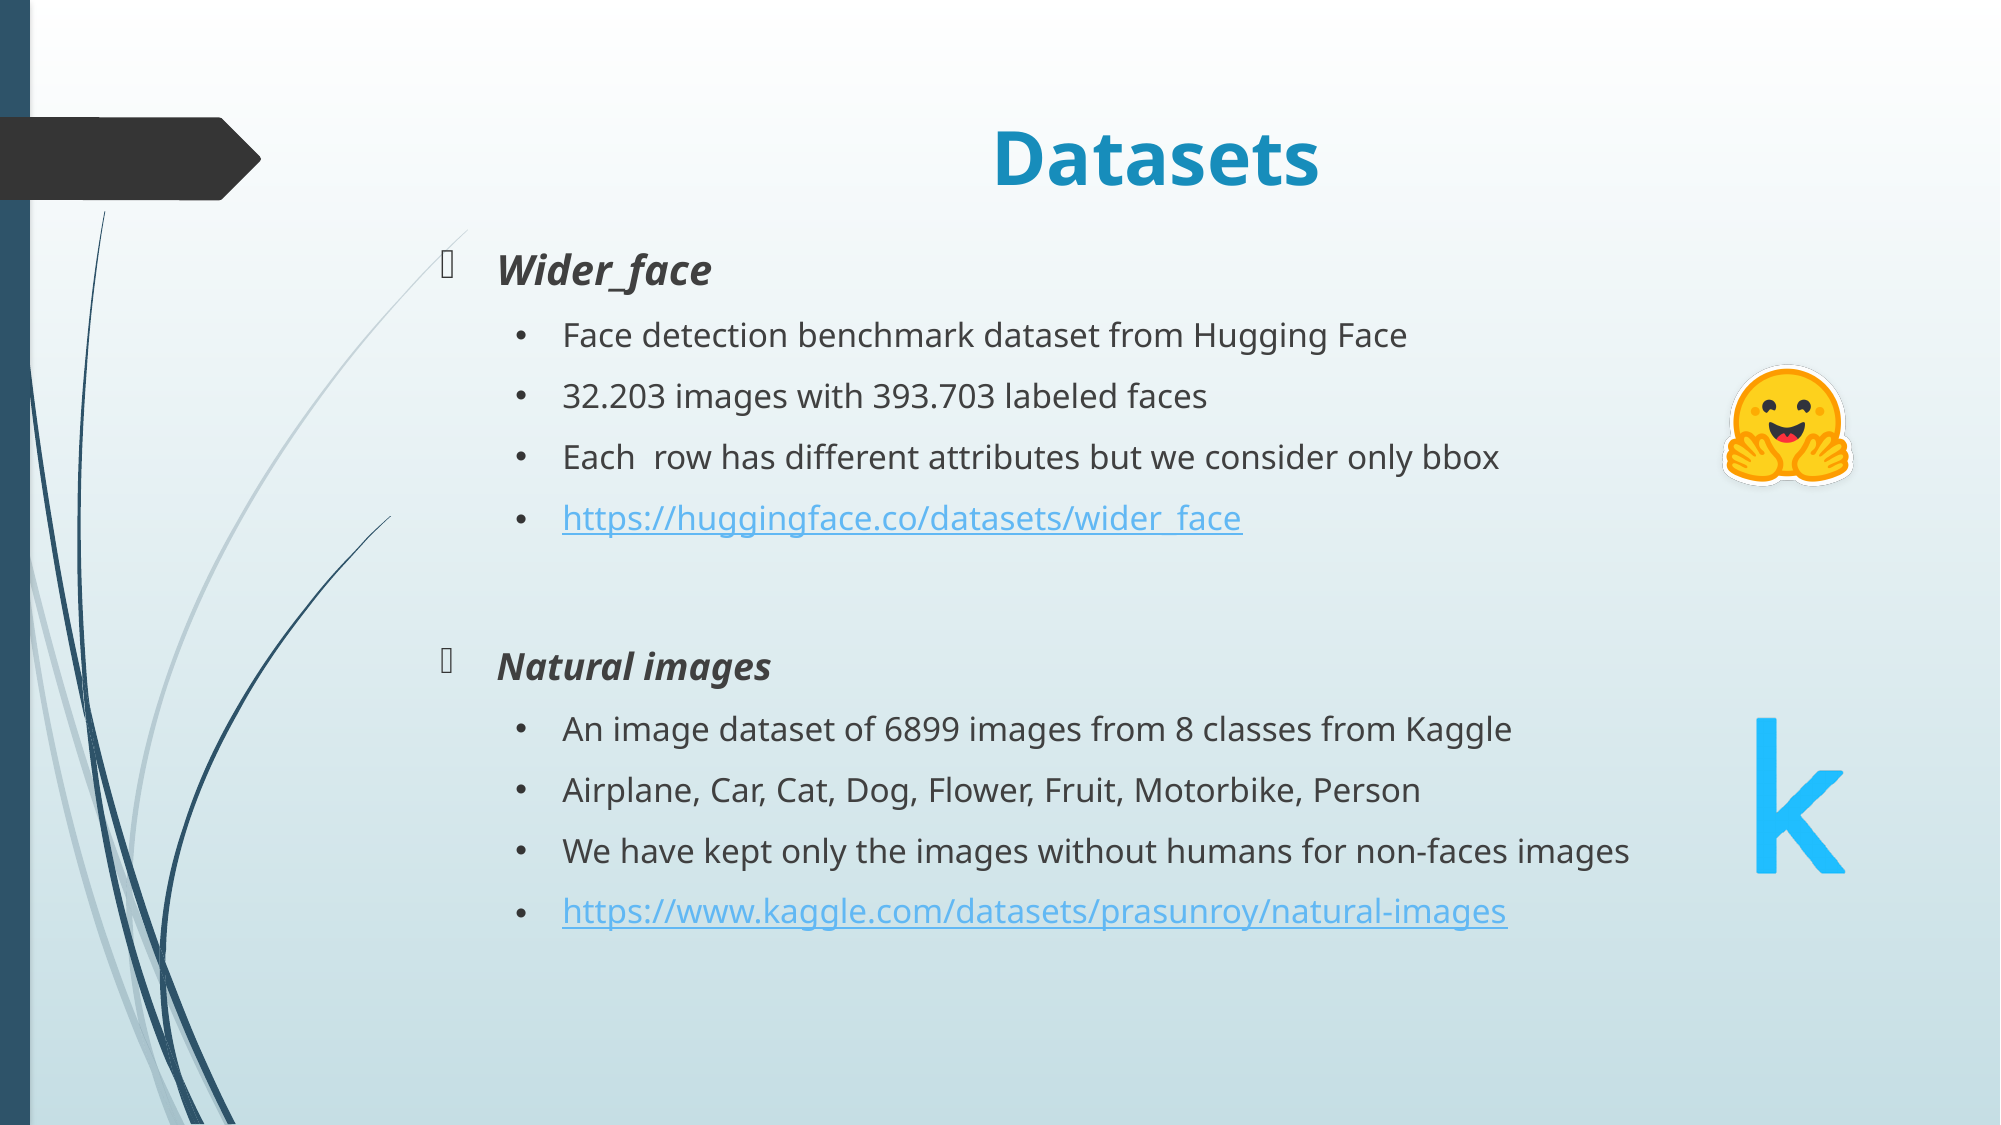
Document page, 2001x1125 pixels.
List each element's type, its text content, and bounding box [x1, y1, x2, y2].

picture [1714, 709, 1869, 882]
list Wider_face Face detection benchmark dataset from Hugging Face 32.203 images with 393.703 labeled faces Each row has different attributes but we consider only bbox https://huggingface.co/datasets/wider_face [425, 236, 1693, 563]
picture [1705, 344, 1869, 507]
text_box Natural images An image dataset of 6899 images from 8 classes from Kaggle Airplane, Car, Cat, Dog, Flower, Fruit, Motorbike, Person We have kept only the images without humans for non-faces images https://www.kaggle.com/datasets/prasunroy/natural-images [425, 635, 1707, 947]
title Datasets [425, 102, 1888, 217]
